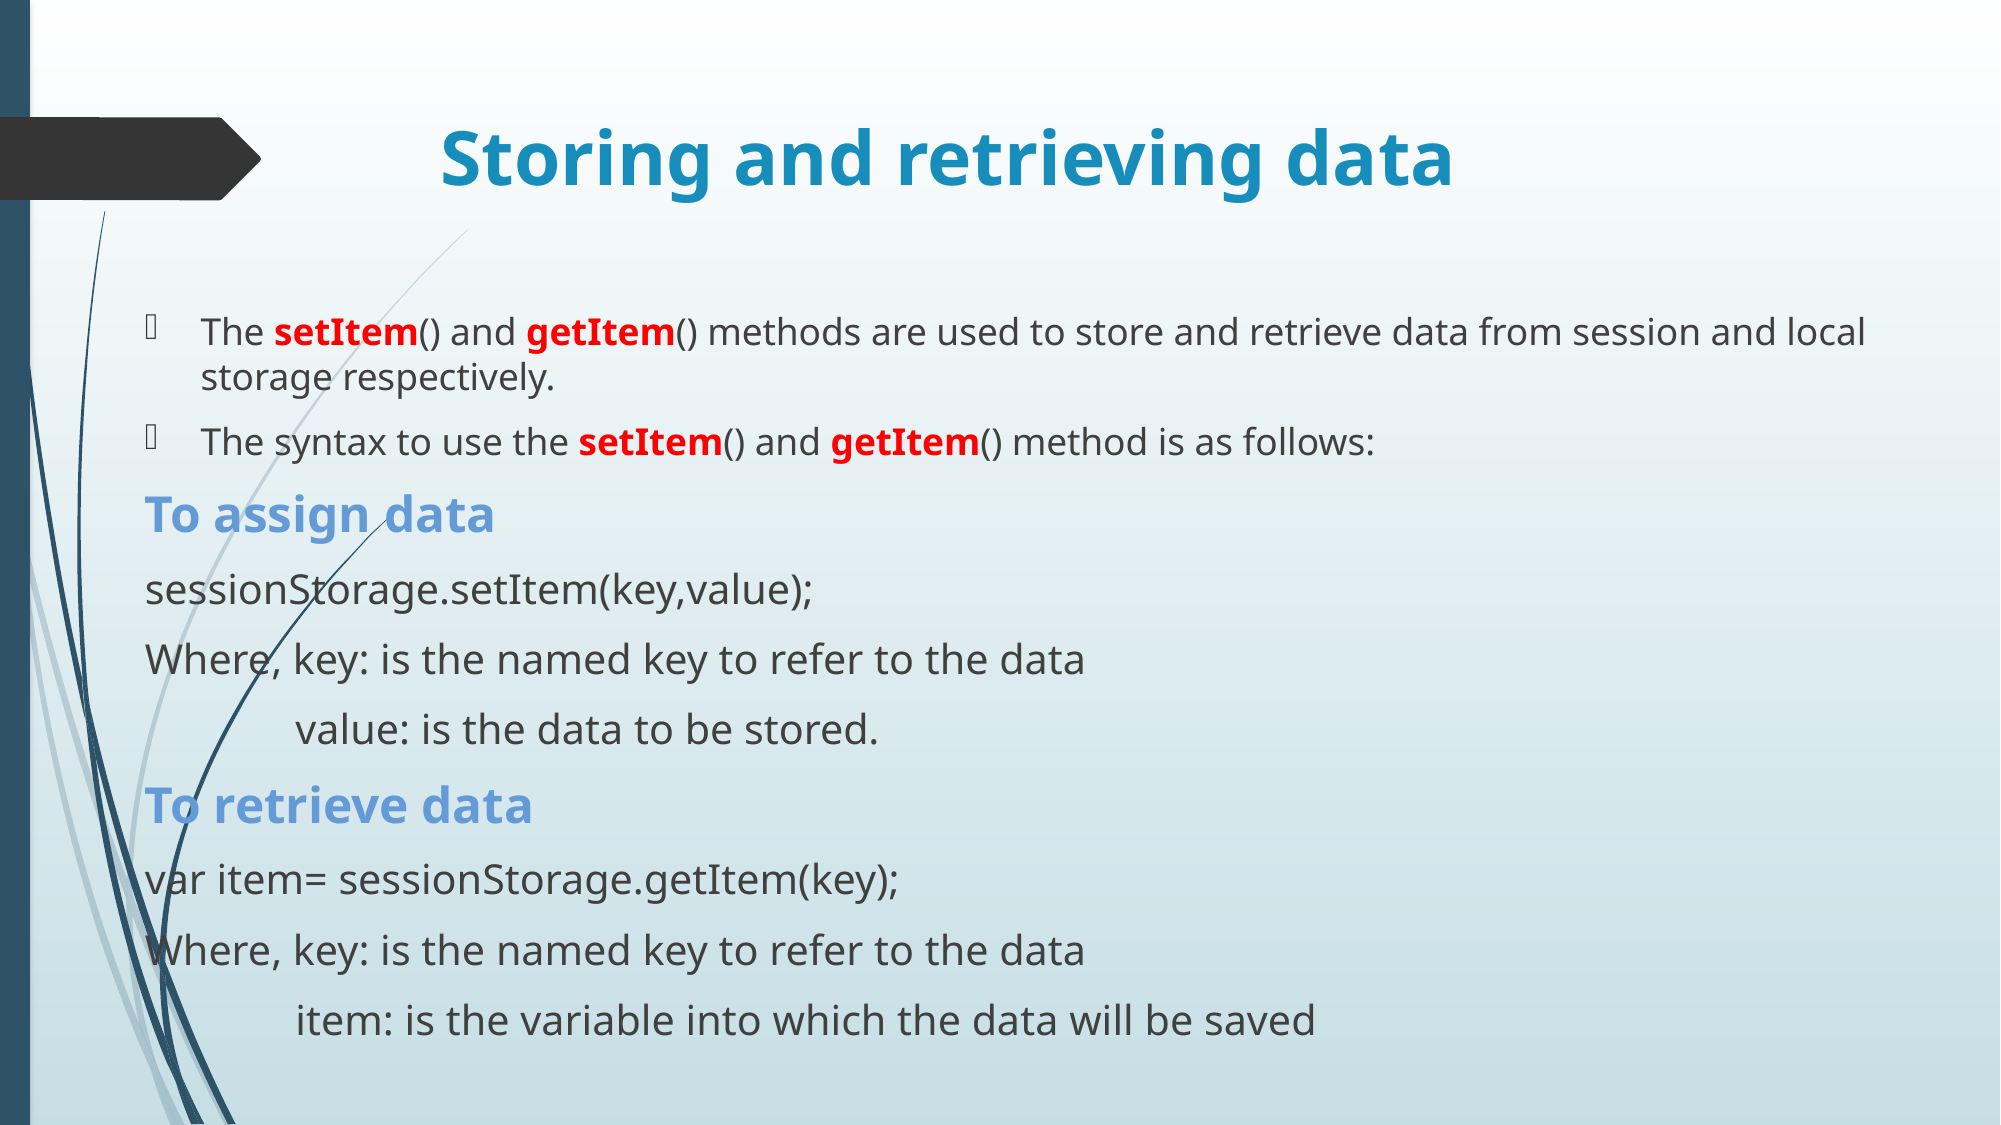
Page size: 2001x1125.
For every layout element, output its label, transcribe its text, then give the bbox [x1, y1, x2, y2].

list The setItem() and getItem() methods are used to store and retrieve data from session and local storage respectively. The syntax to use the setItem() and getItem() method is as follows: To assign data sessionStorage.setItem(key,value); Where, key: is the named key to refer to the data value: is the data to be stored. To retrieve data var item= sessionStorage.getItem(key); Where, key: is the named key to refer to the data item: is the variable into which the data will be saved [129, 301, 1905, 1059]
title Storing and retrieving data [425, 102, 1888, 301]
